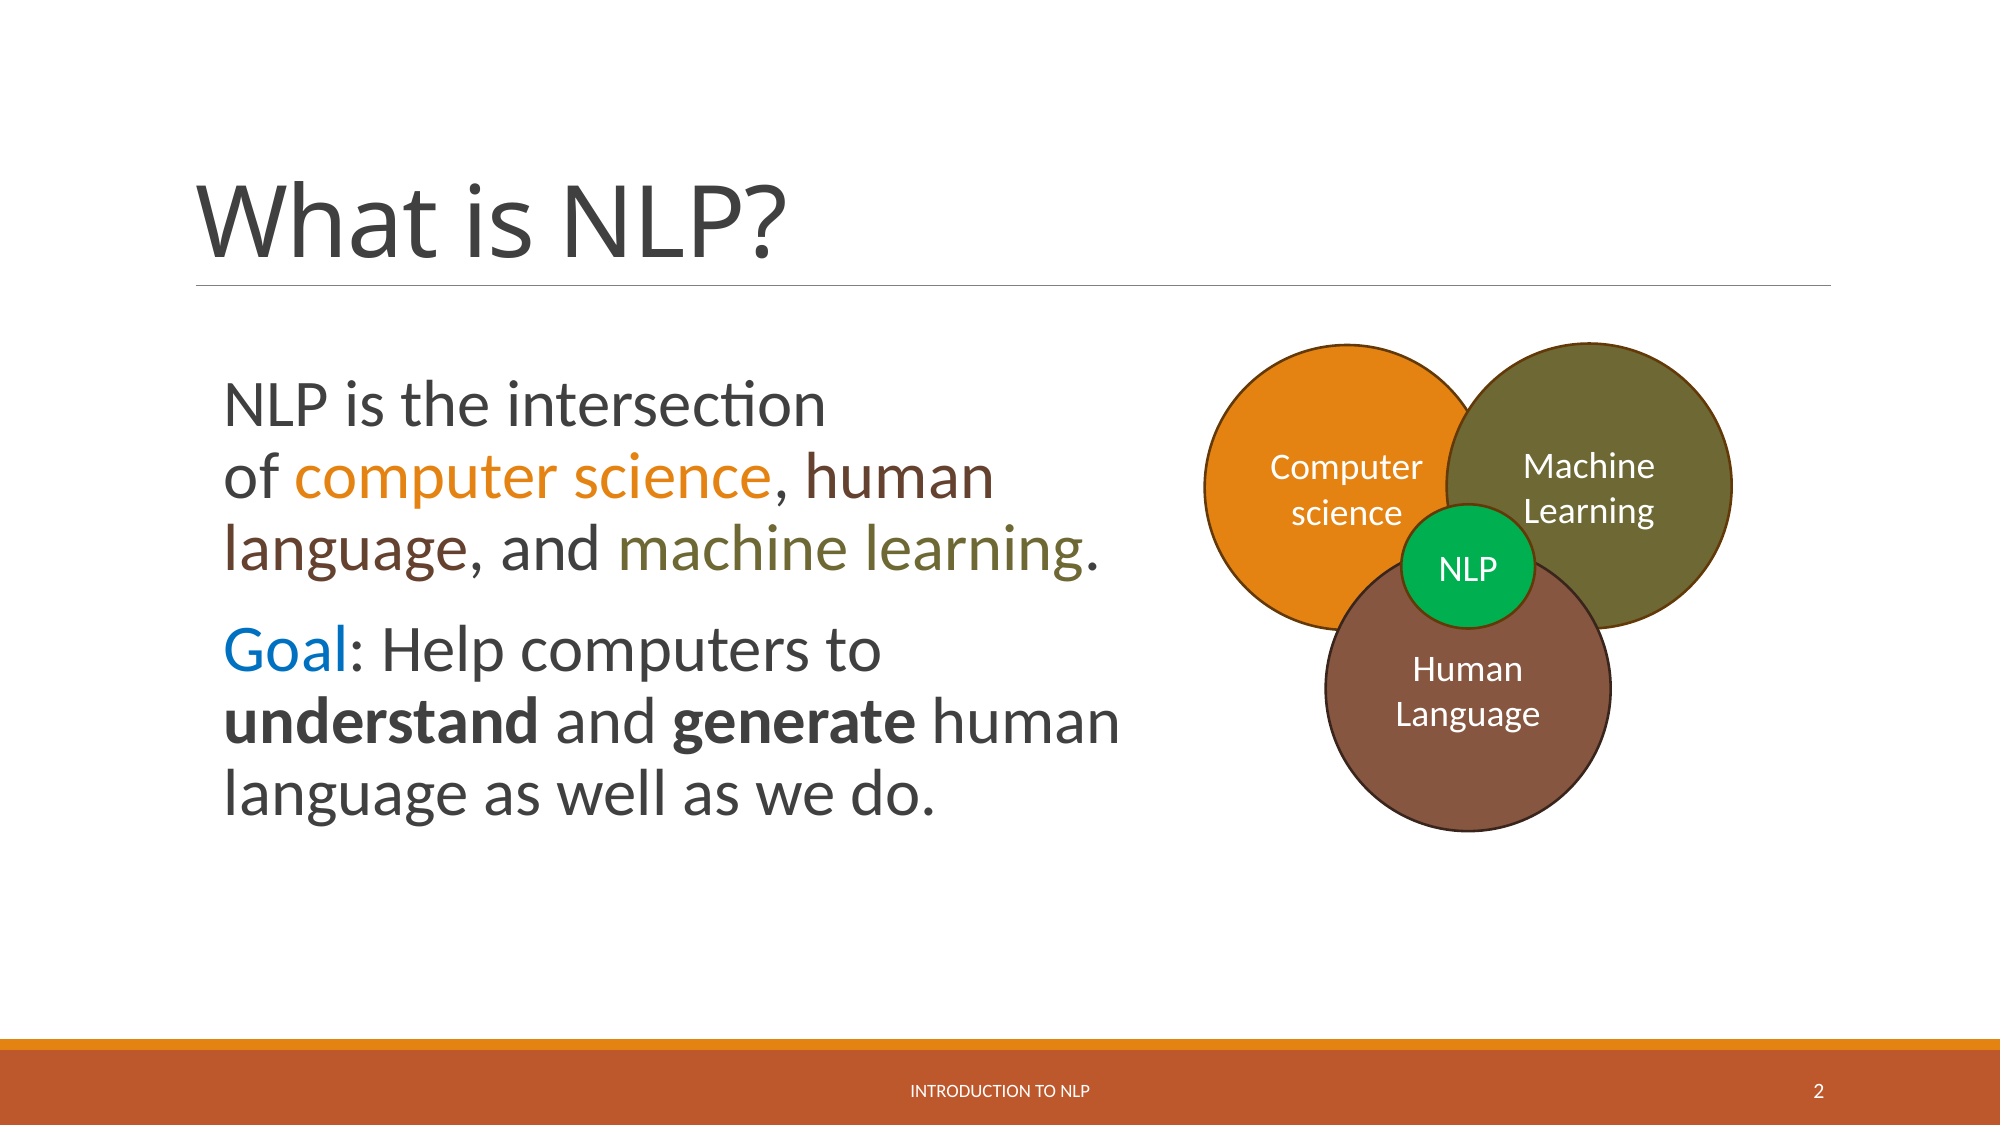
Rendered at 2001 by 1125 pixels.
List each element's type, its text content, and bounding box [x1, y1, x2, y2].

slide_number 2 [1624, 1059, 1840, 1120]
footer Introduction to NLP [604, 1059, 1396, 1120]
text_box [1204, 342, 1733, 832]
list NLP is the intersection of computer science, human language, and machine learning. Goal: Help computers to understand and generate human language as well as we do. [208, 361, 1130, 930]
title What is NLP? [180, 47, 1830, 285]
